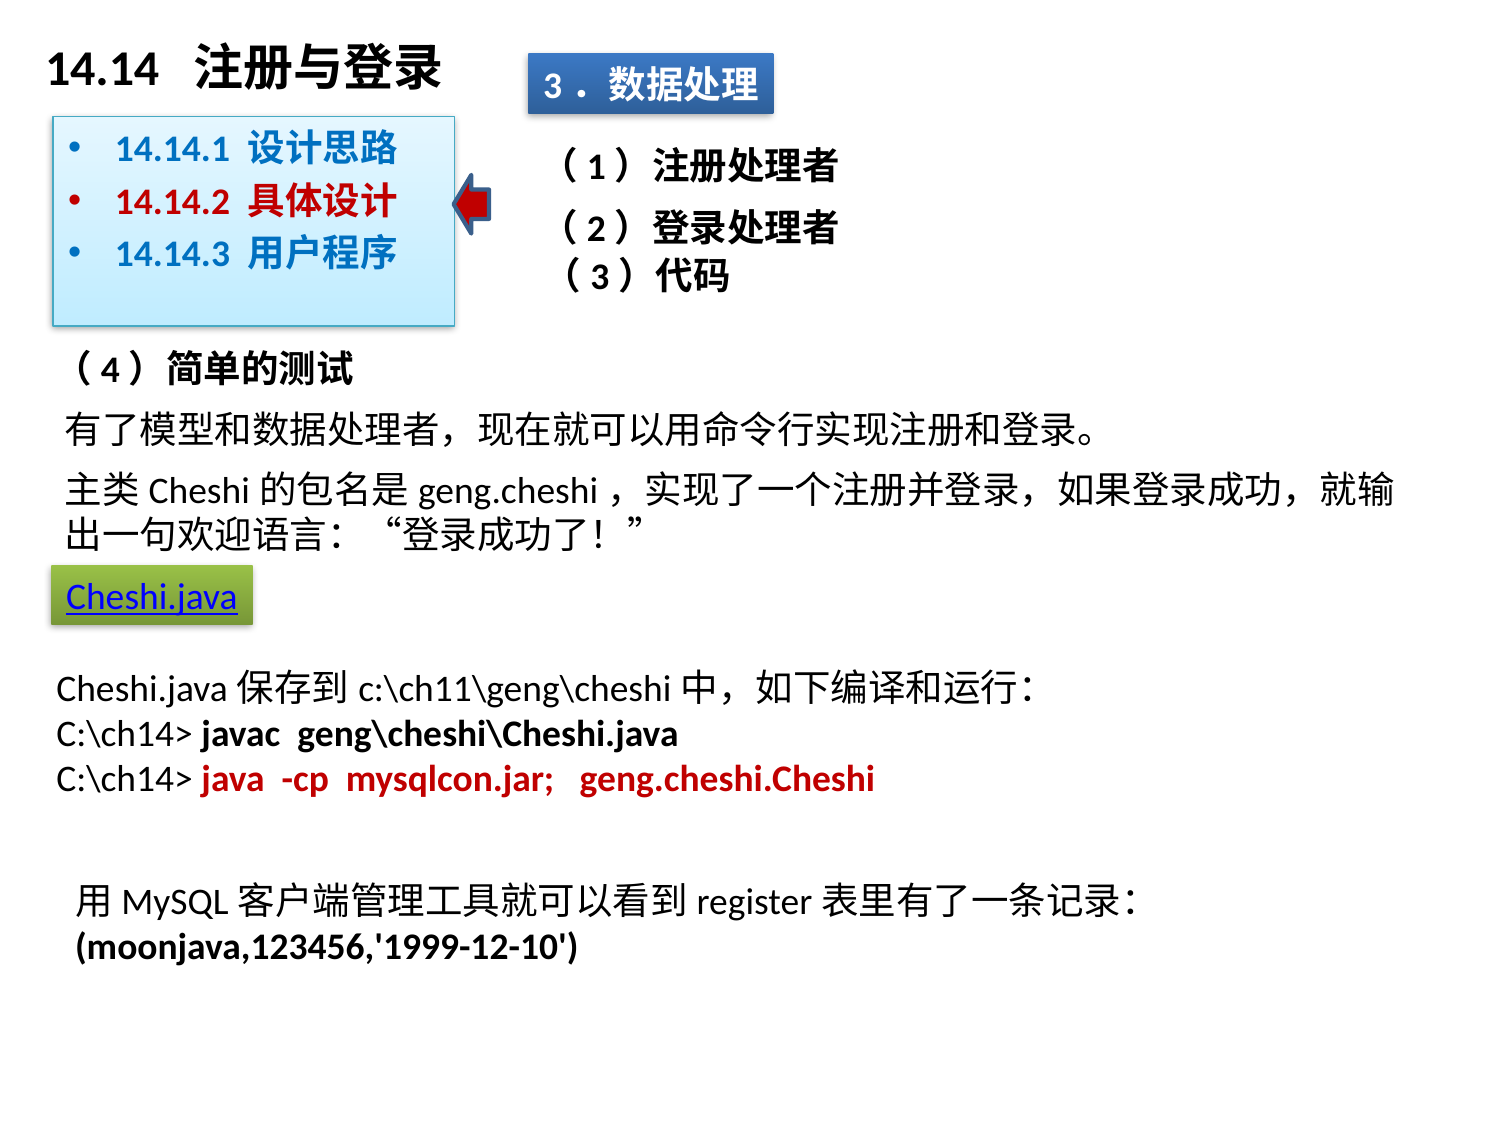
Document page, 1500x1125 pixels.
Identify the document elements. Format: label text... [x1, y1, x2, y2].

text_box Cheshi.java [51, 565, 253, 625]
text_box 主类Cheshi的包名是geng.cheshi，实现了一个注册并登录，如果登录成功，就输出一句欢迎语言：“登录成功了！” [49, 459, 1416, 564]
text_box 用MySQL客户端管理工具就可以看到register表里有了一条记录： (moonjava,123456,'1999-12-10') [60, 869, 1500, 975]
text_box （3）代码 [529, 244, 829, 305]
text_box Cheshi.java保存到c:\ch11\geng\cheshi中，如下编译和运行： C:\ch14> javac geng\cheshi\Cheshi.java C:\ch14> java -cp mysqlcon.jar; geng.cheshi.Cheshi [41, 656, 1448, 807]
text_box （1）注册处理者 [525, 135, 1471, 195]
text_box [451, 172, 492, 236]
text_box （2）登录处理者 [525, 196, 944, 302]
title 14.14 注册与登录 [30, 0, 490, 103]
list 14.14.1 设计思路 14.14.2 具体设计 14.14.3 用户程序 [52, 116, 455, 327]
text_box （4）简单的测试 [39, 338, 369, 398]
text_box 3．数据处理 [528, 53, 774, 114]
text_box 有了模型和数据处理者，现在就可以用命令行实现注册和登录。 [49, 398, 1448, 459]
